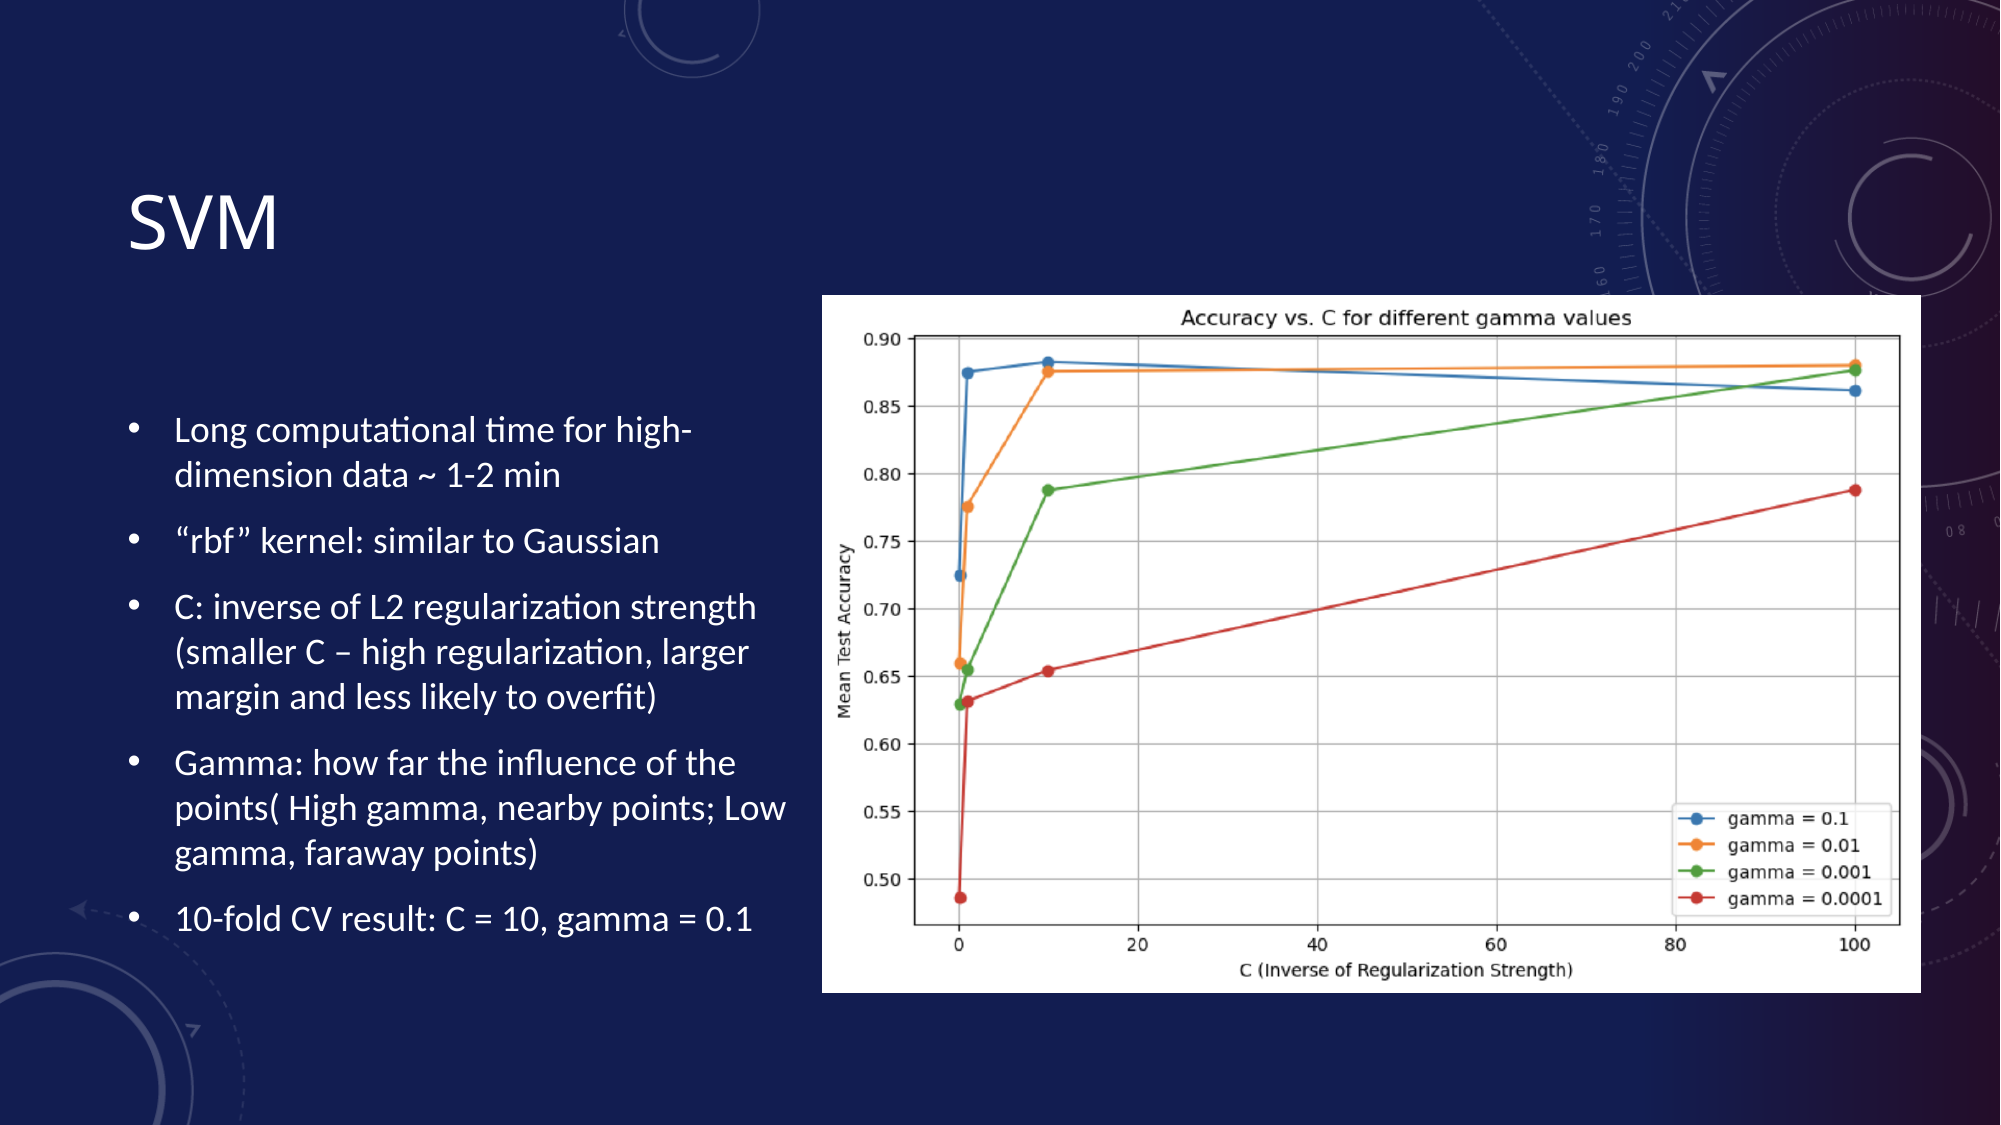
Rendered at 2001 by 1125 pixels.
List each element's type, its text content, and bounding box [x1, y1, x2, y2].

picture [0, 0, 2000, 1125]
title SVM [112, 99, 1775, 339]
list Long computational time for high-dimension data ~ 1-2 min “rbf” kernel: similar to Gaussian C: inverse of L2 regularization strength (smaller C – high regularization, larger margin and less likely to overfit) Gamma: how far the influence of the points( High gamma, nearby points; Low gamma, faraway points) 10-fold CV result: C = 10, gamma = 0.1 [112, 351, 816, 993]
